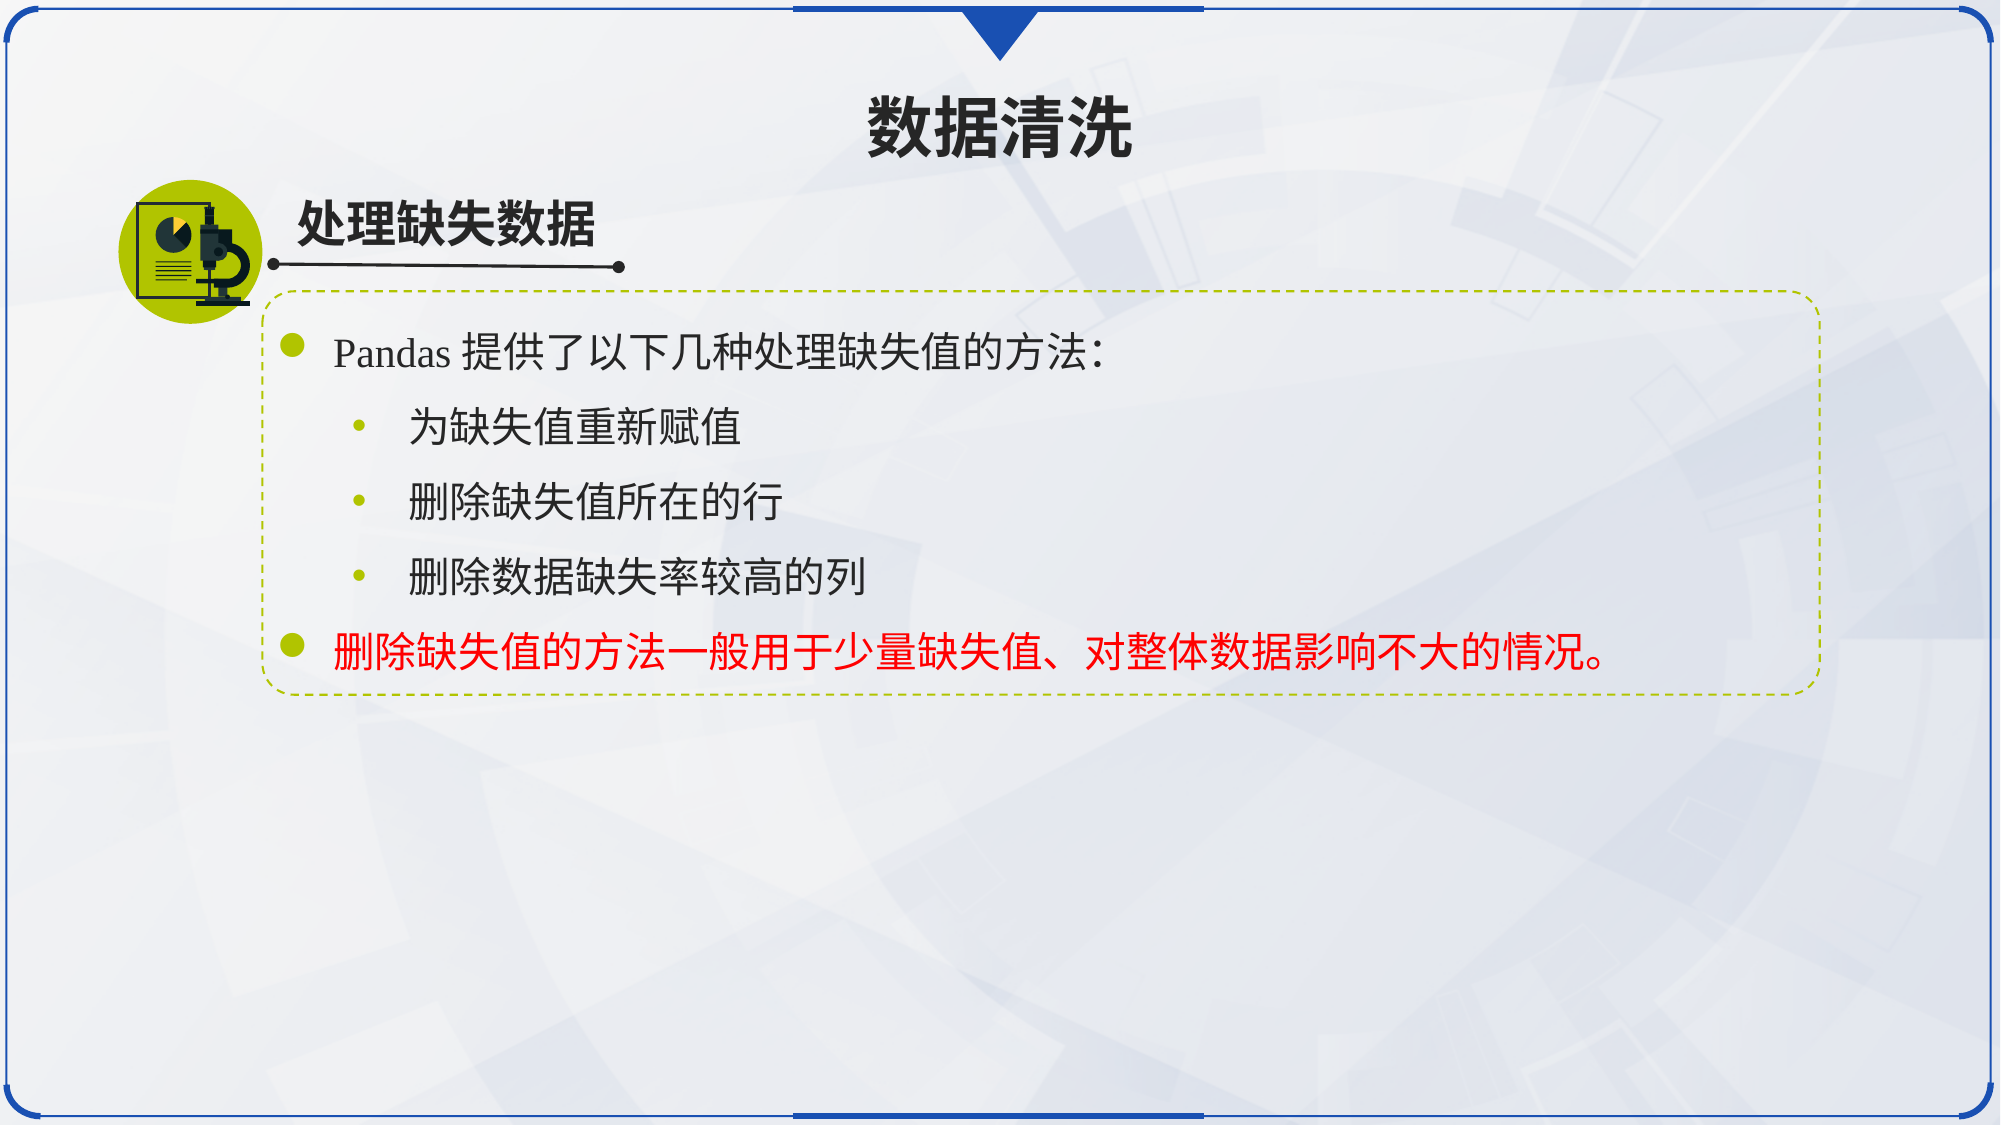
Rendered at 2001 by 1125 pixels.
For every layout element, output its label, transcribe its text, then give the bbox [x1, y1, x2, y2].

text_box 数据清洗 [851, 78, 1149, 173]
text_box [261, 290, 1821, 696]
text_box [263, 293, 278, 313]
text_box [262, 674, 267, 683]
text_box 处理缺失数据 [263, 184, 667, 260]
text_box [273, 264, 619, 268]
table_header 语法格式 [0, 0, 2001, 1125]
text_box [118, 179, 263, 324]
